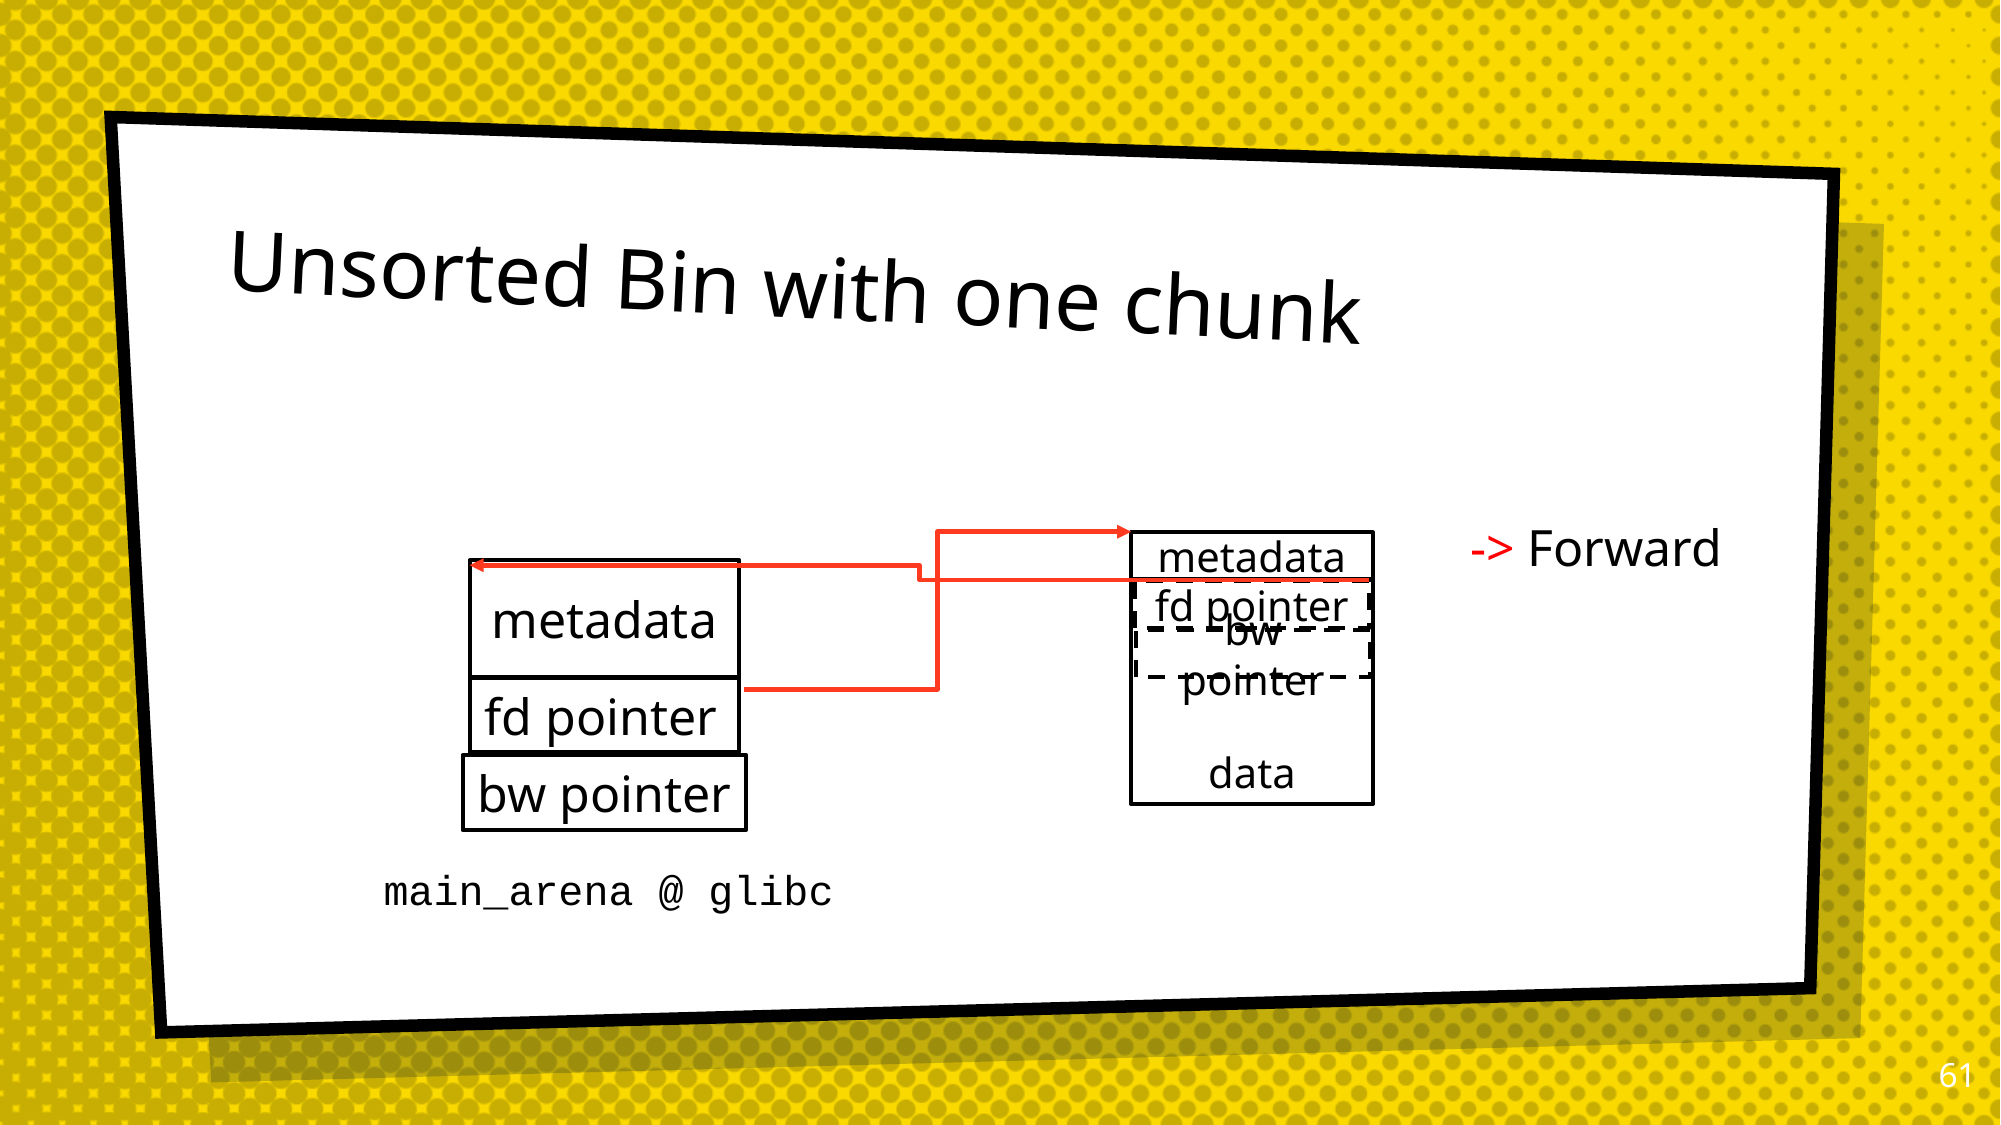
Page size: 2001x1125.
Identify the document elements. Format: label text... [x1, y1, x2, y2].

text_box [1130, 584, 1373, 805]
text_box main_arena @ glibc [368, 856, 849, 922]
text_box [469, 559, 738, 564]
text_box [469, 564, 1370, 581]
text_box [469, 587, 740, 832]
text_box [743, 531, 1132, 563]
title Unsorted Bin with one chunk [210, 155, 1755, 395]
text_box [1132, 531, 1373, 567]
slide_number 60 [1871, 1038, 1992, 1125]
list -> Forward [1446, 500, 1872, 726]
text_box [743, 588, 1132, 690]
